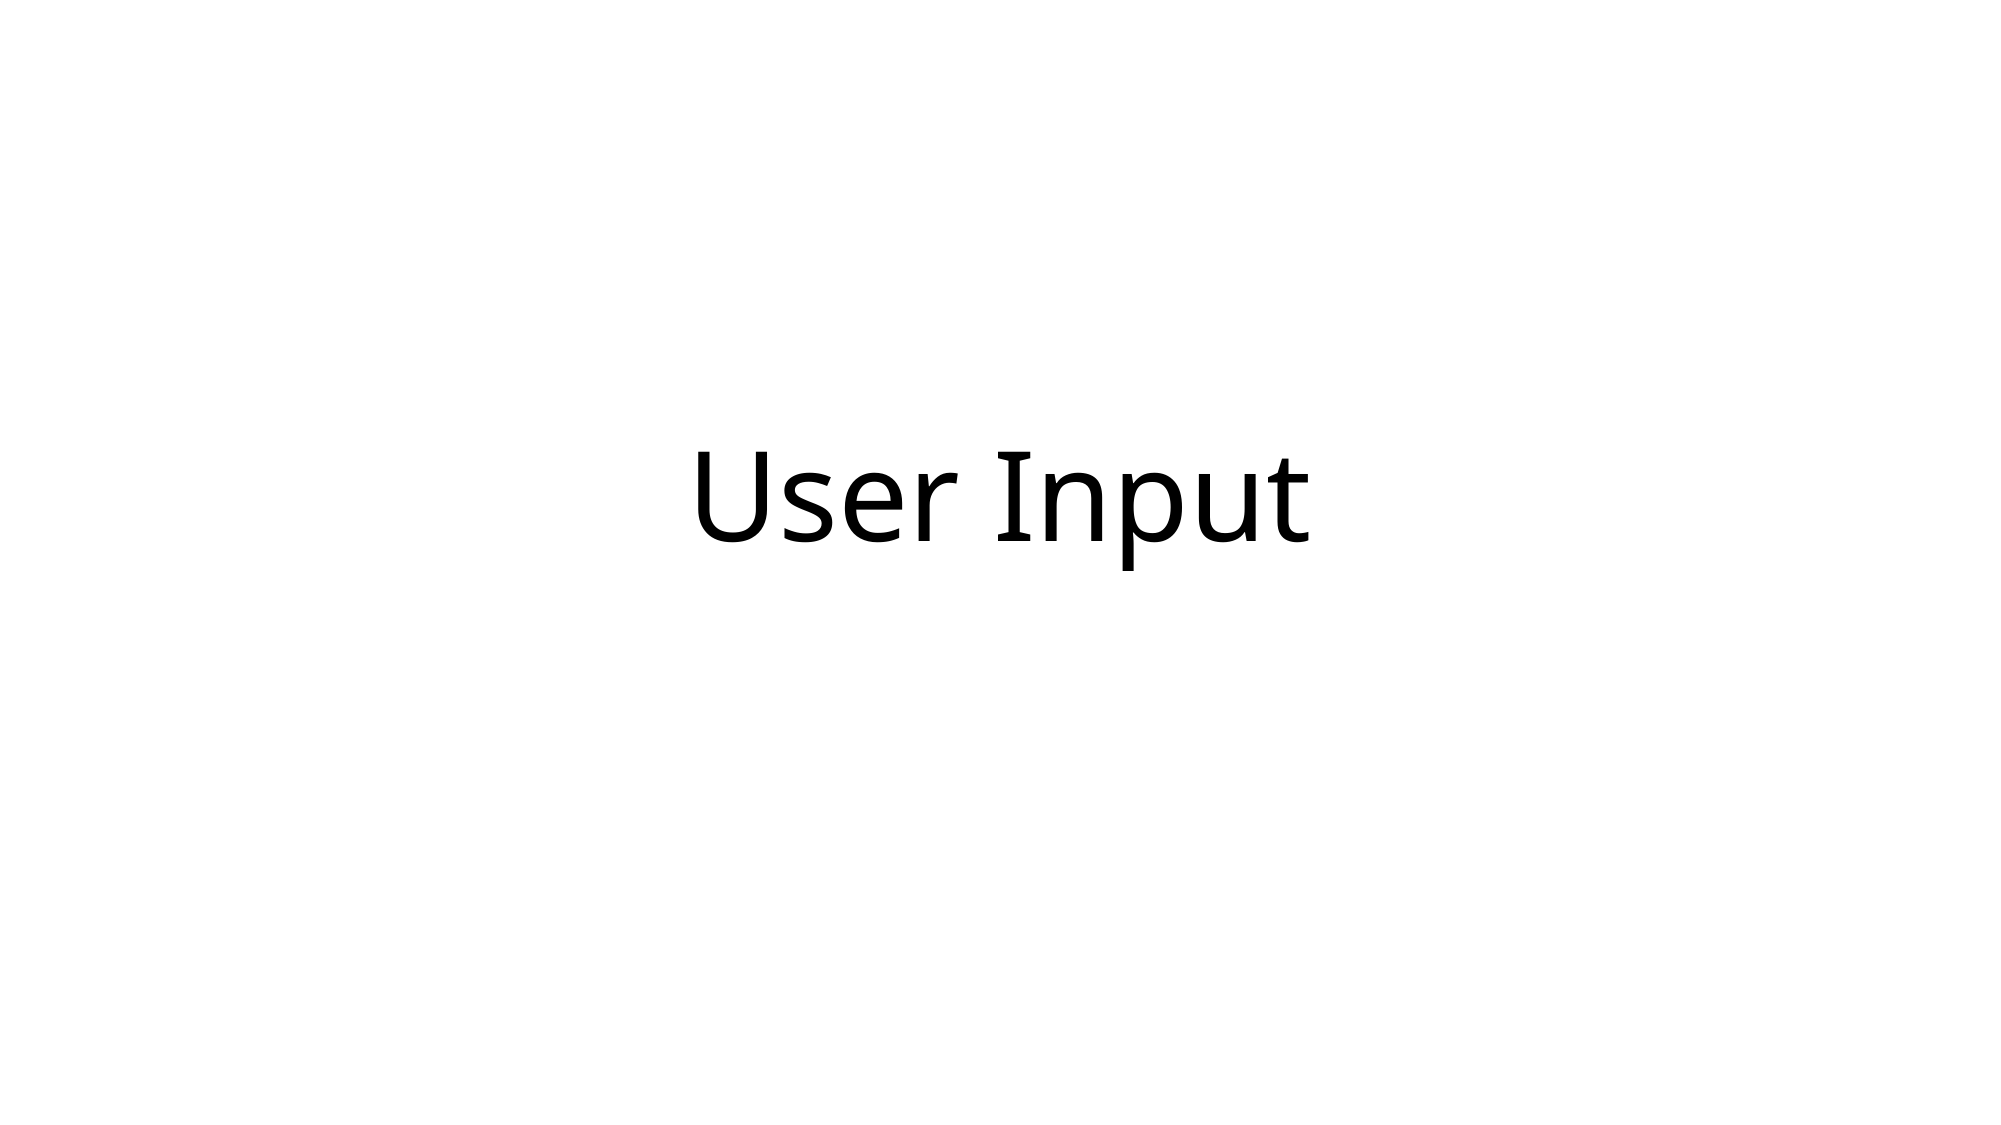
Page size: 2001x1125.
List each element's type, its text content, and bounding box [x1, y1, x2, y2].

title User Input [249, 184, 1750, 576]
